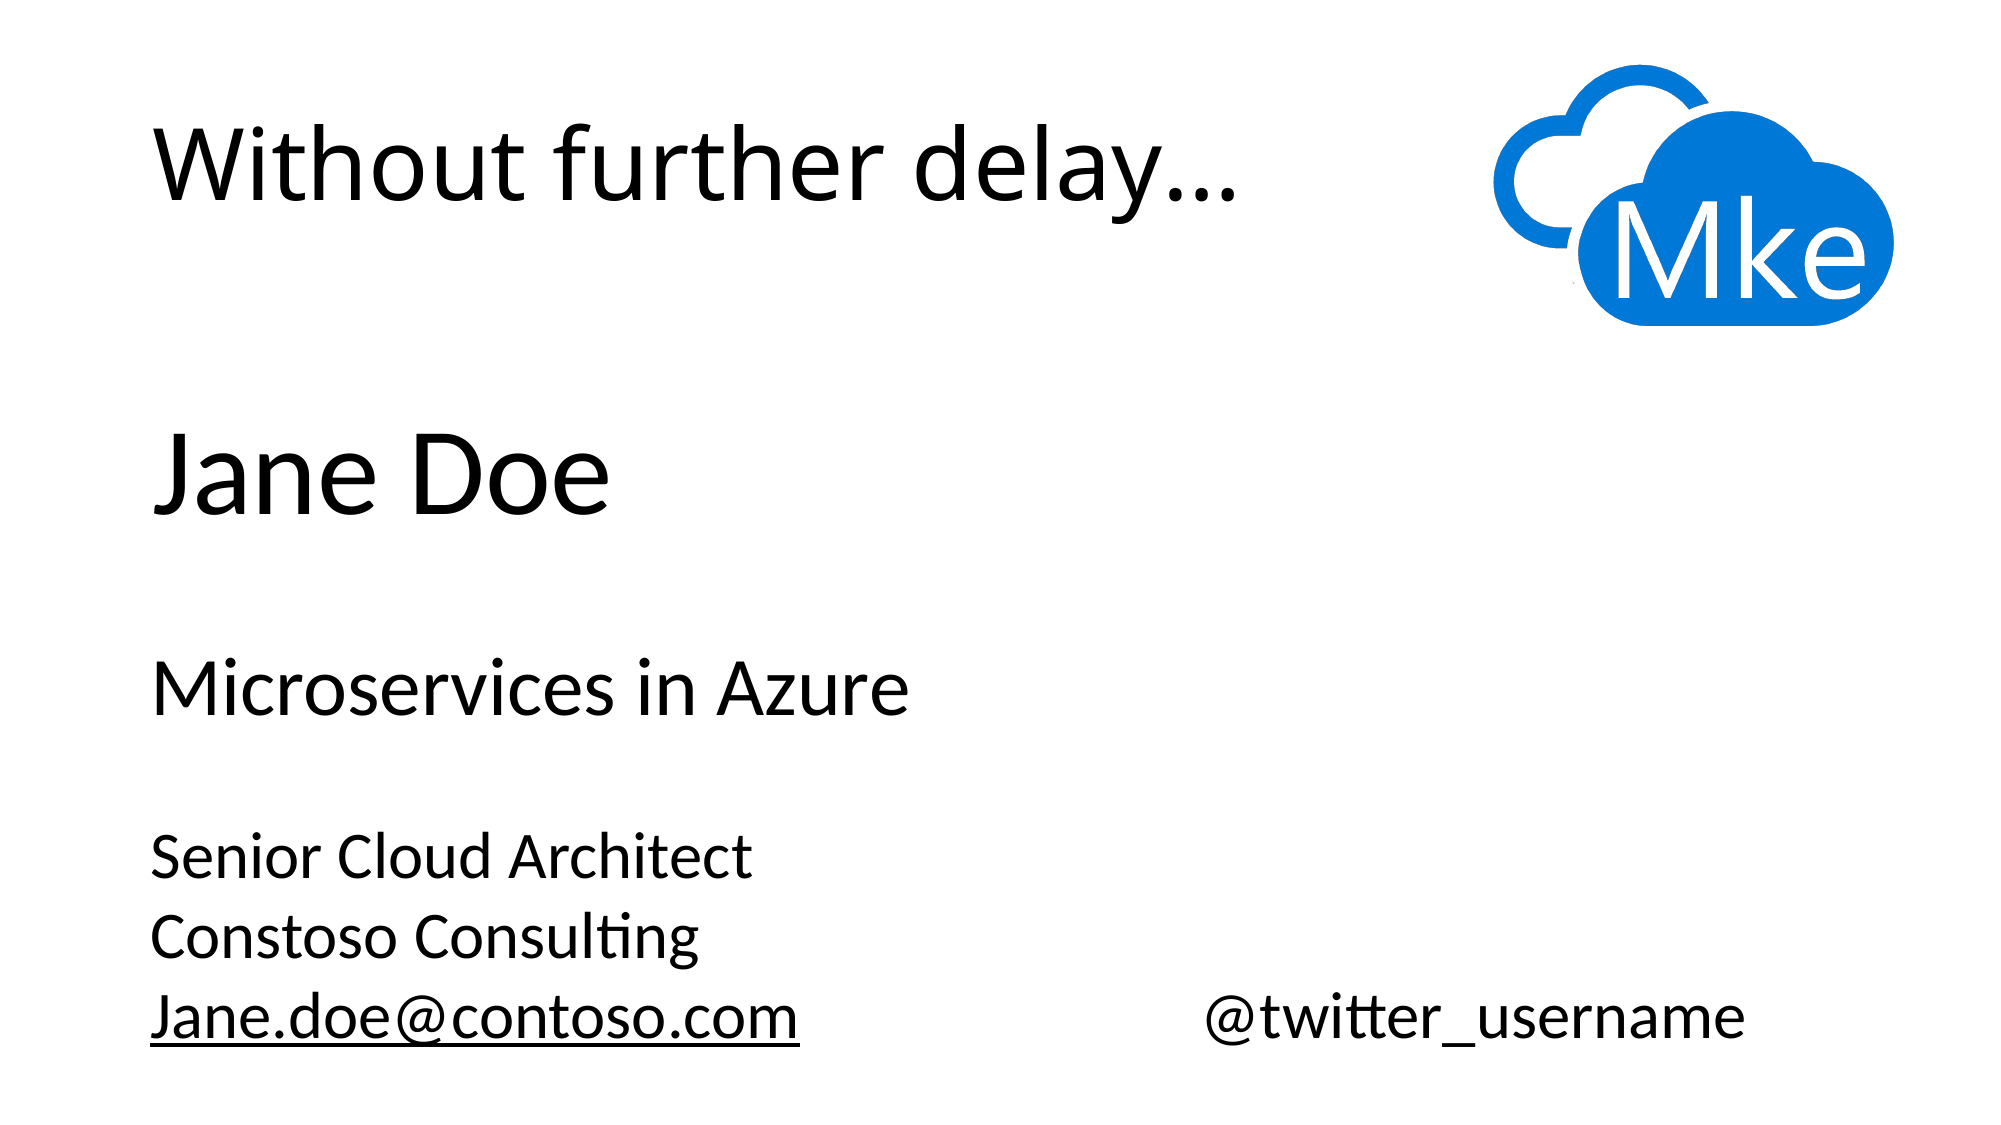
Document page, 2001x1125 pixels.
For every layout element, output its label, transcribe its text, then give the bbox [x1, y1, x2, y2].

list Jane Doe [137, 398, 1821, 564]
text_box Microservices in Azure Senior Cloud Architect Constoso Consulting Jane.doe@contoso.com @twitter_username [135, 624, 1821, 1060]
picture [1488, 52, 1905, 338]
title Without further delay… [137, 59, 1488, 278]
